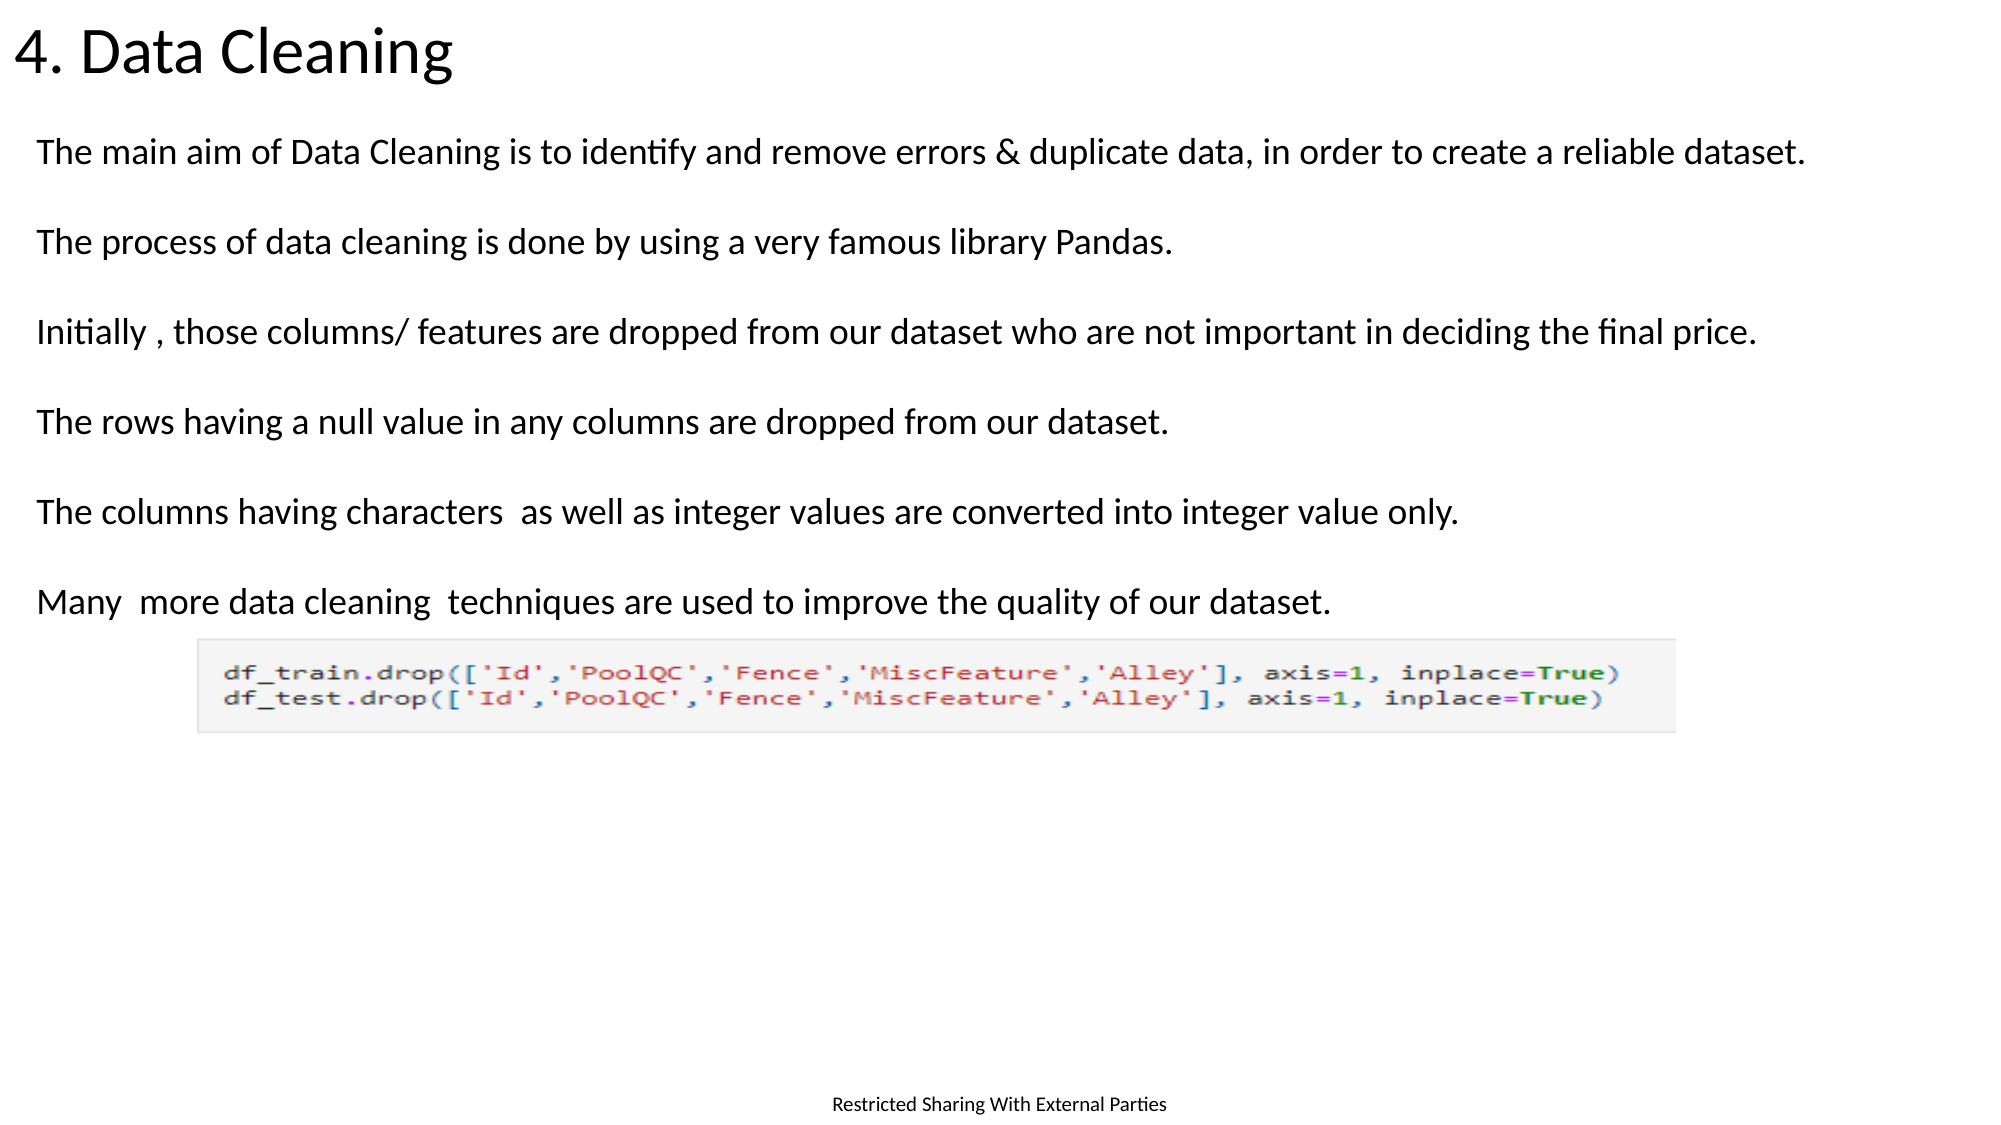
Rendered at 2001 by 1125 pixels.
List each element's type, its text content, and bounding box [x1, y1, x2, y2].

picture [197, 634, 1676, 738]
text_box The main aim of Data Cleaning is to identify and remove errors & duplicate data, in order to create a reliable dataset. The process of data cleaning is done by using a very famous library Pandas. Initially , those columns/ features are dropped from our dataset who are not important in deciding the final price. The rows having a null value in any columns are dropped from our dataset. The columns having characters as well as integer values are converted into integer value only. Many more data cleaning techniques are used to improve the quality of our dataset. [21, 119, 1950, 630]
text_box 4. Data Cleaning [0, 0, 1233, 140]
